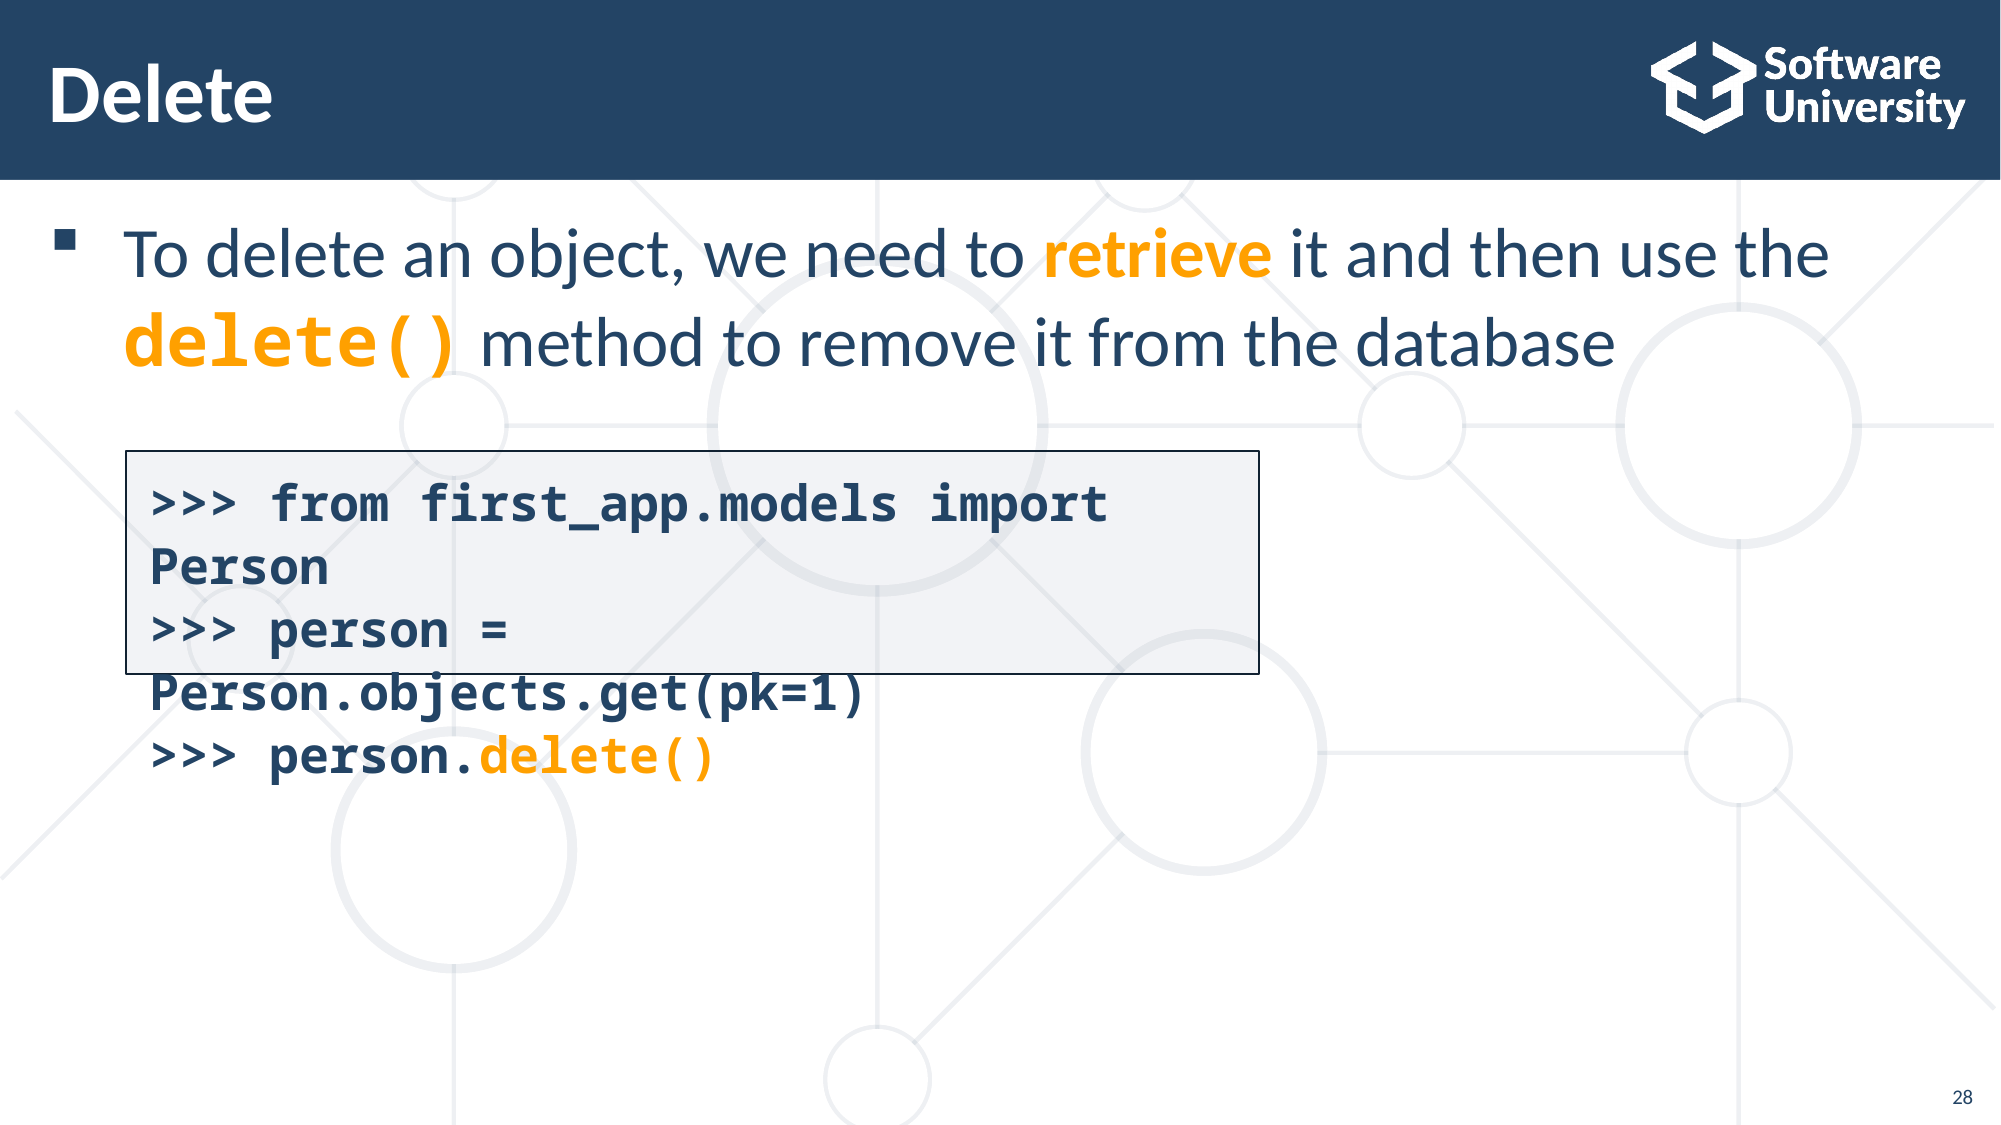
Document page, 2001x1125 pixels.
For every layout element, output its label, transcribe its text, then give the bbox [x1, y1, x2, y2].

slide_number 28 [1927, 1067, 1989, 1117]
picture [1651, 41, 1966, 134]
list To delete an object, we need to retrieve it and then use the delete() method to remove it from the database [31, 196, 1969, 1109]
title Delete [31, 16, 1625, 162]
